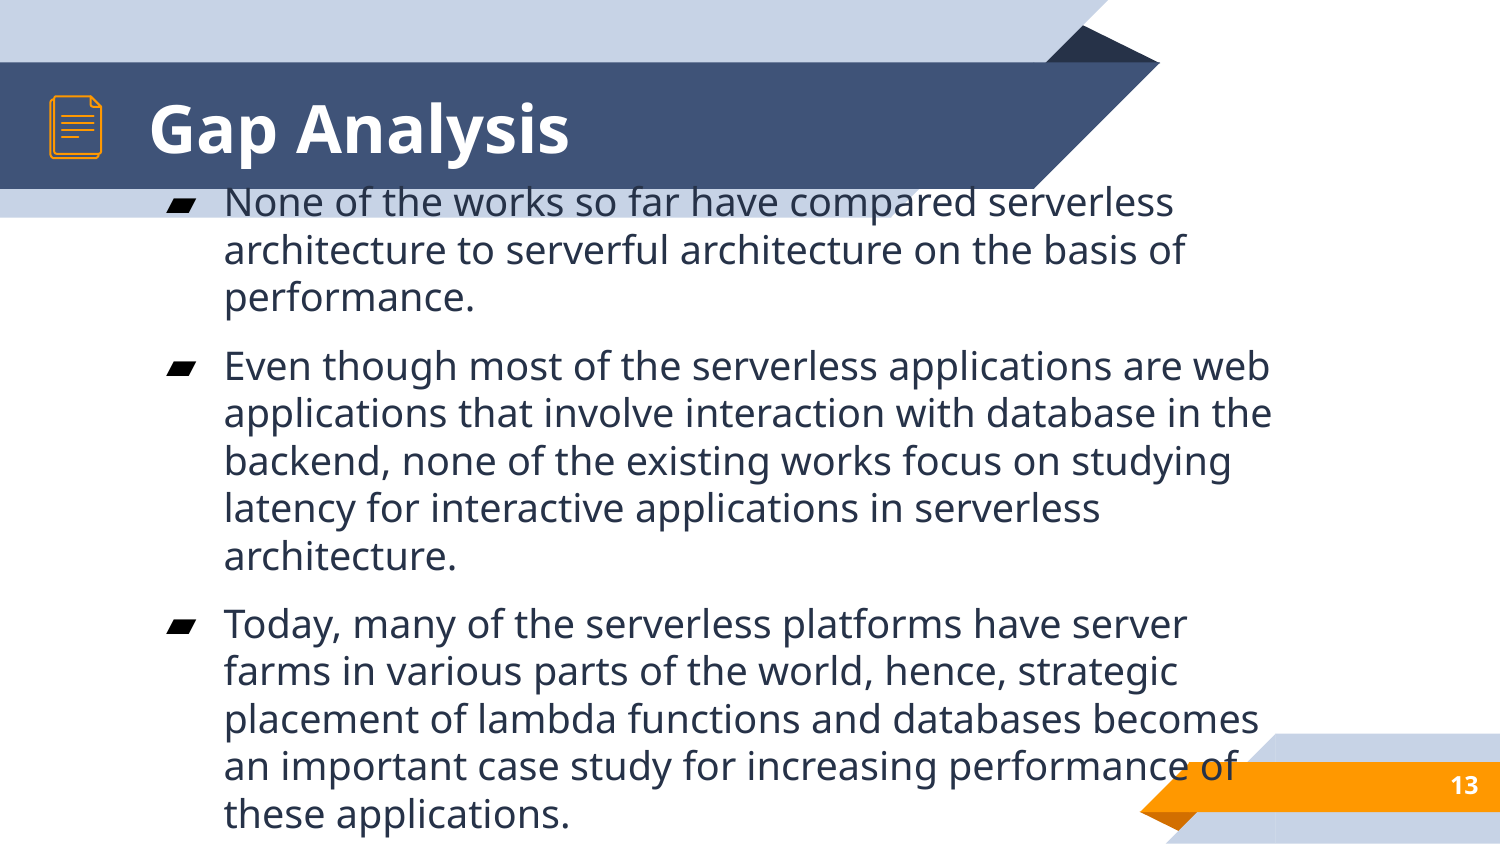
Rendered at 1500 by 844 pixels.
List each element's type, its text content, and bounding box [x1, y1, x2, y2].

title Gap Analysis [133, 64, 1035, 190]
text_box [50, 96, 102, 159]
slide_number ‹#› [1249, 760, 1494, 813]
list None of the works so far have compared serverless architecture to serverful architecture on the basis of performance. Even though most of the serverless applications are web applications that involve interaction with database in the backend, none of the existing works focus on studying latency for interactive applications in serverless architecture. Today, many of the serverless platforms have server farms in various parts of the world, hence, strategic placement of lambda functions and databases becomes an important case study for increasing performance of these applications. [133, 217, 1315, 796]
